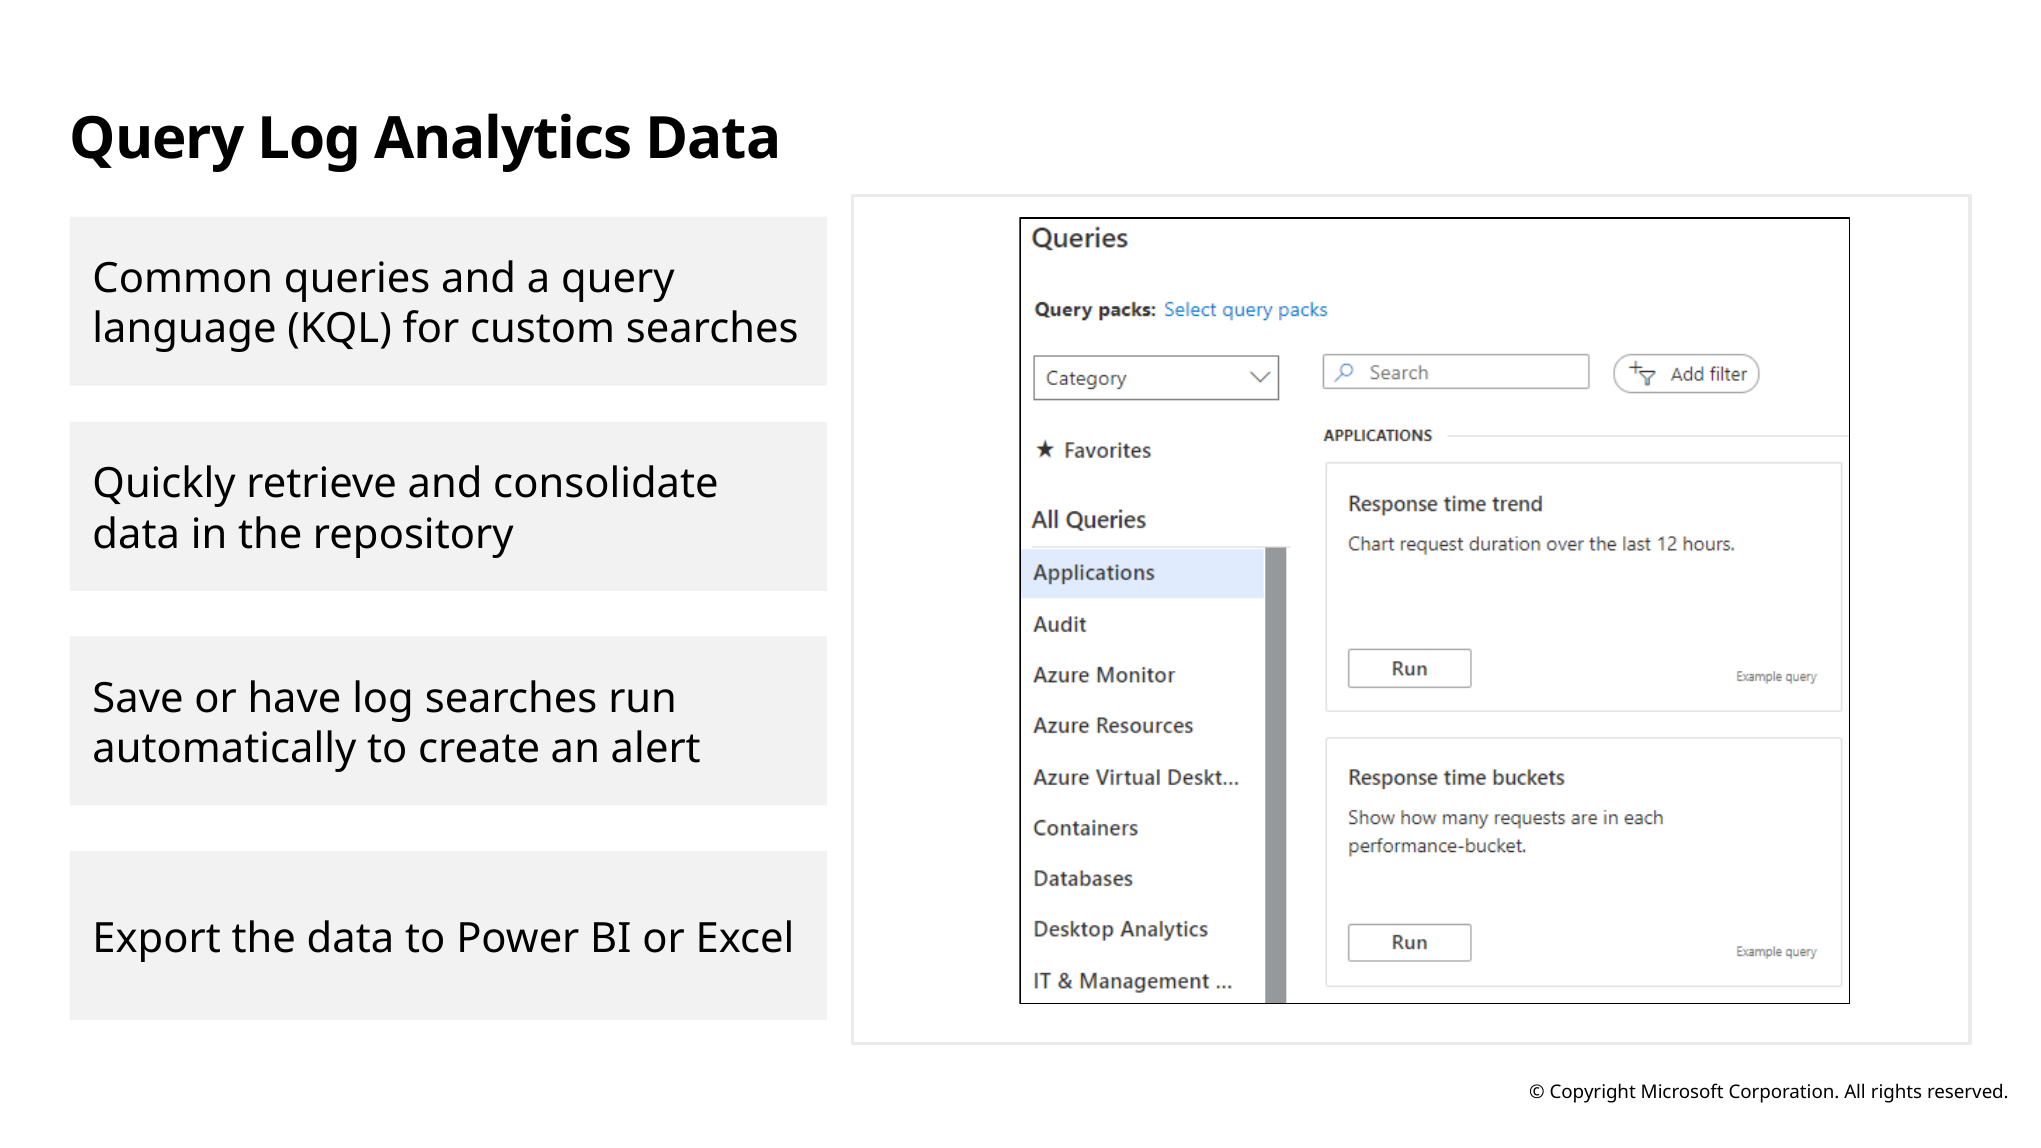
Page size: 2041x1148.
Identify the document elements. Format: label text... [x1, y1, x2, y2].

picture [1018, 216, 1851, 1005]
text_box Common queries and a query language (KQL) for custom searches [69, 216, 828, 386]
text_box Export the data to Power BI or Excel [69, 850, 828, 1021]
title Query Log Analytics Data [70, 103, 1969, 172]
text_box Quickly retrieve and consolidate data in the repository [69, 421, 828, 592]
text_box Save or have log searches run automatically to create an alert [69, 636, 828, 806]
text_box [852, 195, 1971, 1044]
